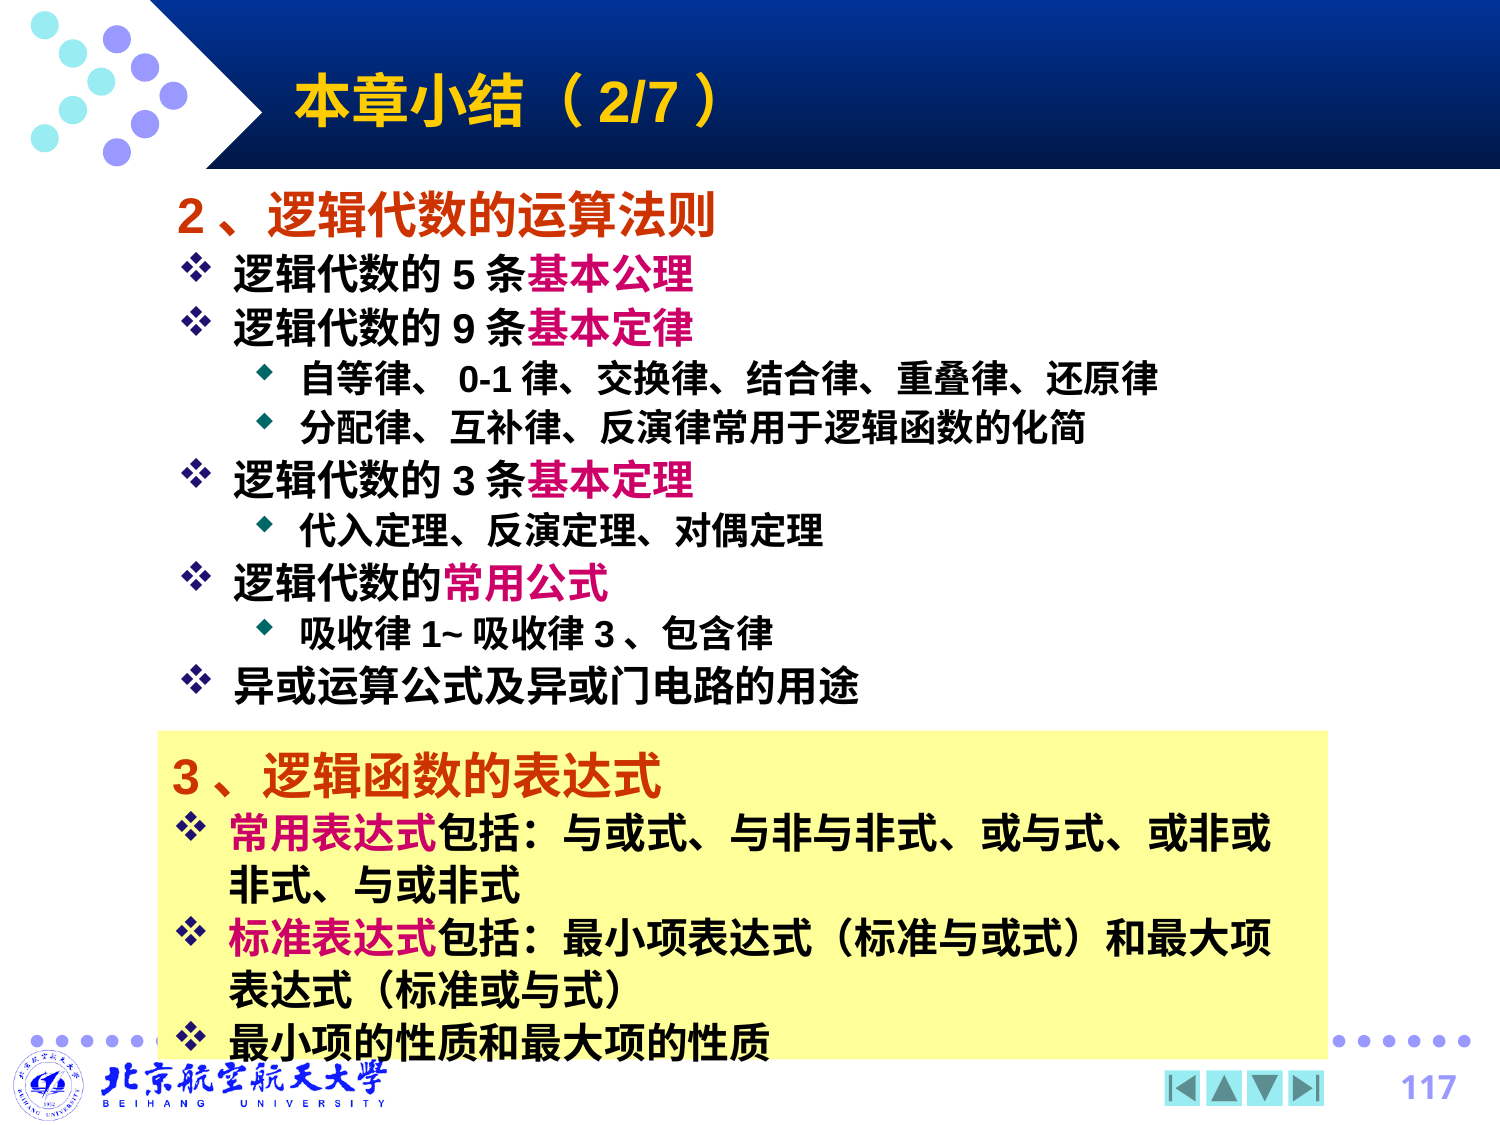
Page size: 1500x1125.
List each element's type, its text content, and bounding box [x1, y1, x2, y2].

title 本章小结（2/7） [278, 43, 1500, 155]
list 2、逻辑代数的运算法则 逻辑代数的5条基本公理 逻辑代数的9条基本定律 自等律、0-1律、交换律、结合律、重叠律、还原律 分配律、互补律、反演律常用于逻辑函数的化简 逻辑代数的3条基本定理 代入定理、反演定理、对偶定理 逻辑代数的常用公式 吸收律1~吸收律3、包含律 异或运算公式及异或门电路的用途 [162, 169, 1333, 714]
slide_number 117 [1328, 1058, 1473, 1109]
picture [13, 1047, 387, 1125]
text_box 3、逻辑函数的表达式 常用表达式包括：与或式、与非与非式、或与式、或非或非式、与或非式 标准表达式包括：最小项表达式（标准与或式）和最大项表达式（标准或与式） 最小项的性质和最大项的性质 [157, 730, 1328, 1060]
